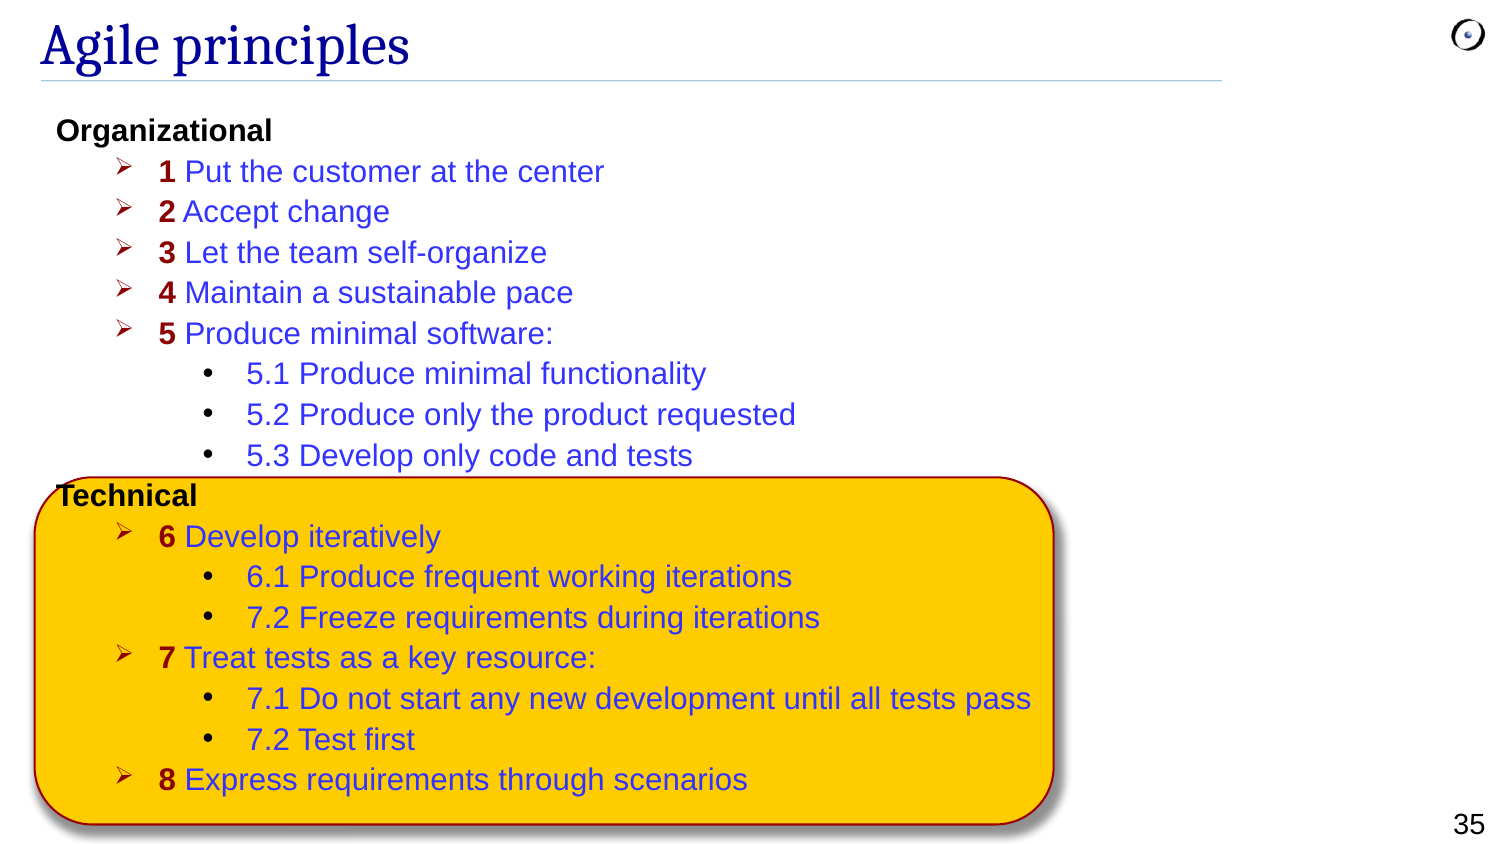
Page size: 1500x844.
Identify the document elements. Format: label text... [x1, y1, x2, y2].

picture [1450, 15, 1486, 52]
title Agile principles [40, 13, 1344, 69]
text_box [34, 510, 40, 792]
list Organizational 1 Put the customer at the center 2 Accept change 3 Let the team self-organize 4 Maintain a sustainable pace 5 Produce minimal software: 5.1 Produce minimal functionality 5.2 Produce only the product requested 5.3 Develop only code and tests Technical 6 Develop iteratively 6.1 Produce frequent working iterations 7.2 Freeze requirements during iterations 7 Treat tests as a key resource: 7.1 Do not start any new development until all tests pass 7.2 Test first 8 Express requirements through scenarios [40, 102, 1389, 825]
